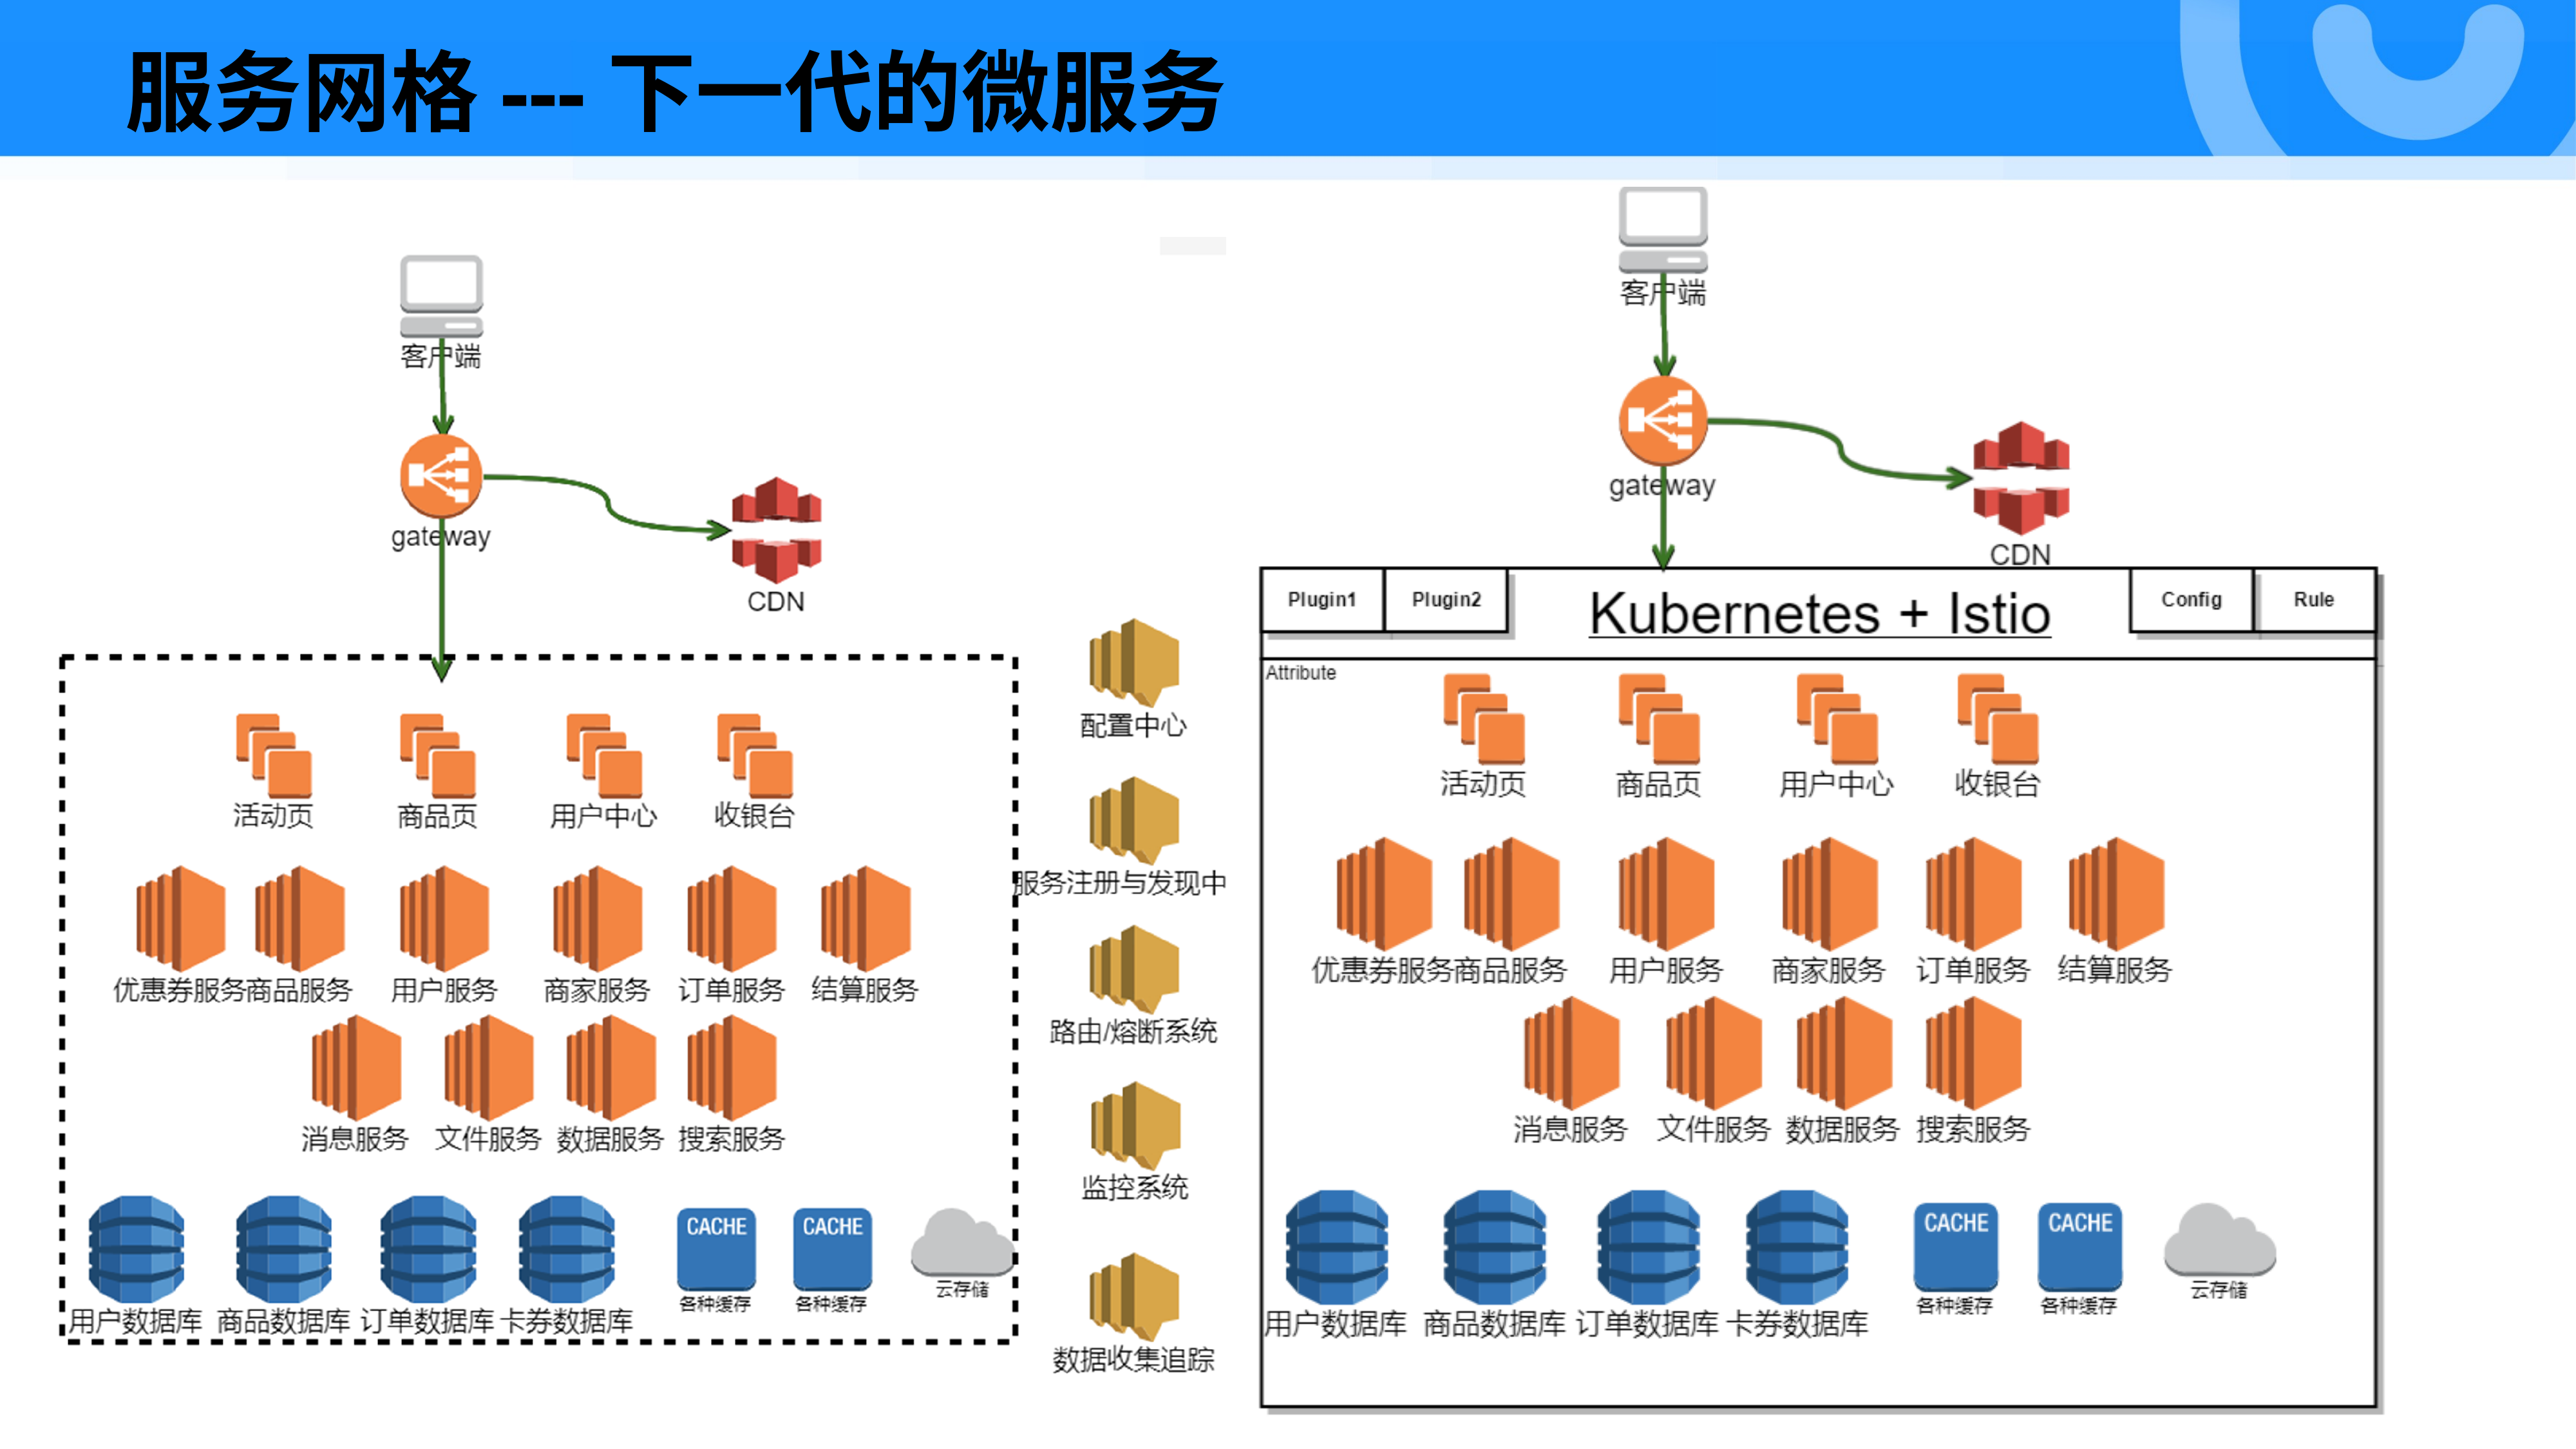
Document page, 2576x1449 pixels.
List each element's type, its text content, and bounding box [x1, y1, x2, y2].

picture [0, 0, 2576, 1449]
text_box 服务网格---下一代的微服务 [60, 31, 1293, 148]
